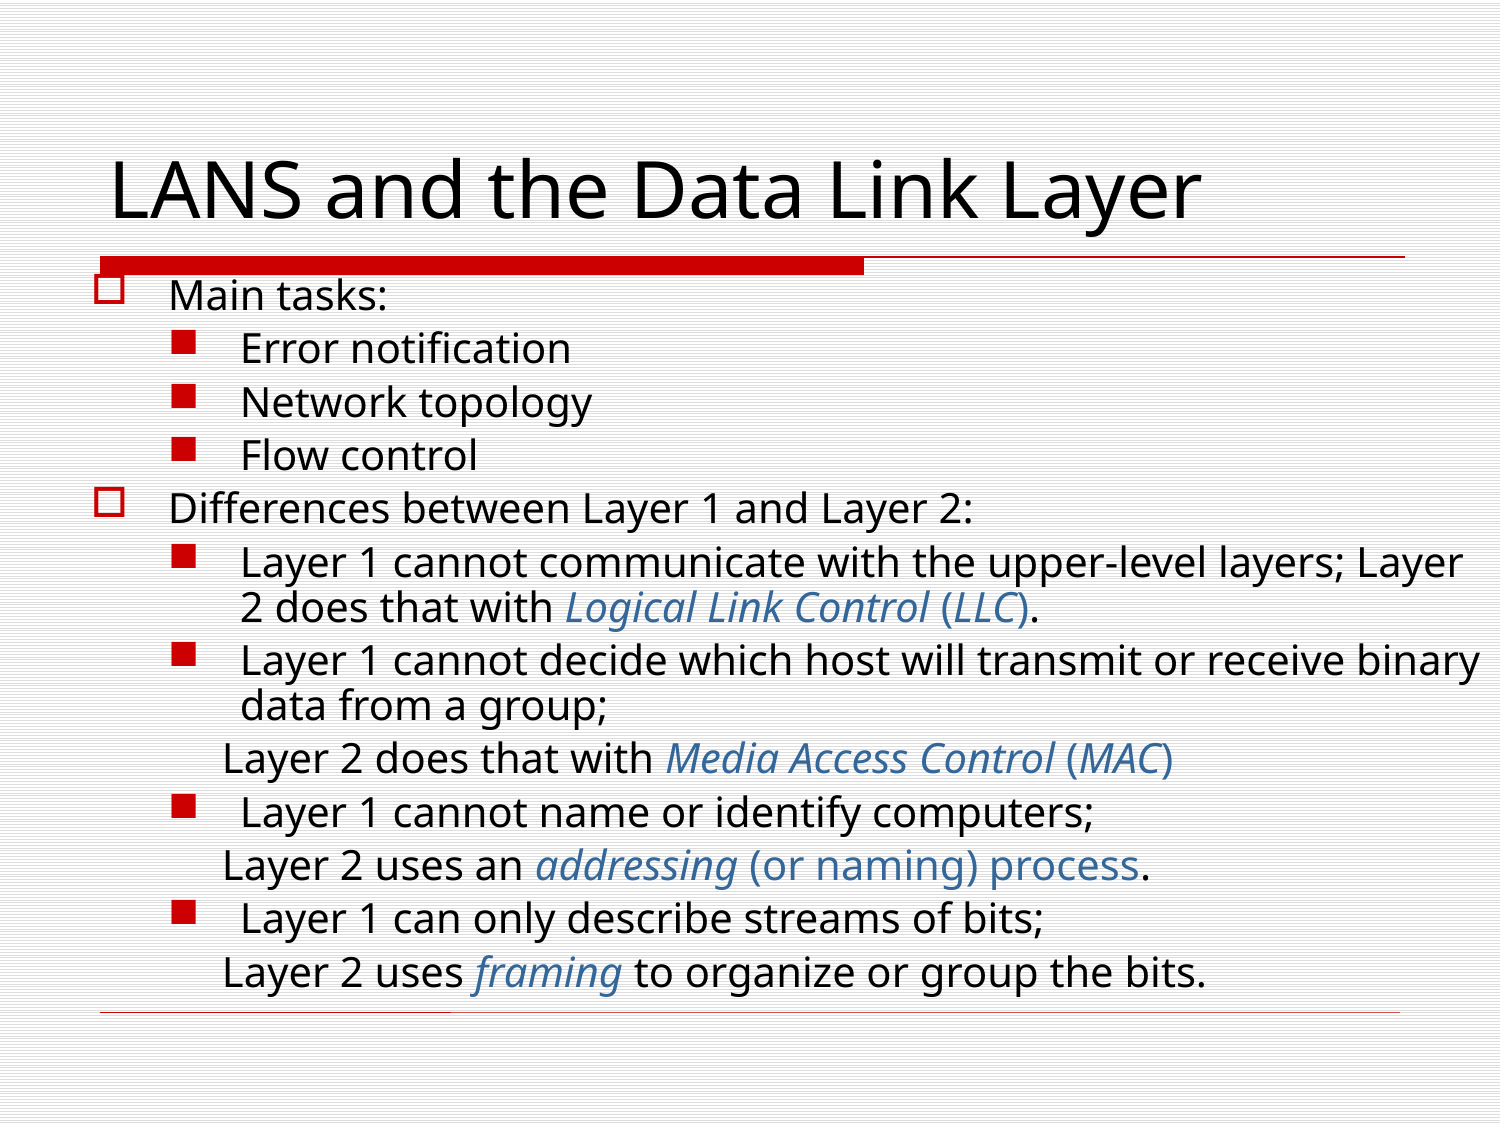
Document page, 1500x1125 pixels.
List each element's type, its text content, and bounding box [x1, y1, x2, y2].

text_box Main tasks: Error notification Network topology Flow control Differences between Layer 1 and Layer 2: Layer 1 cannot communicate with the upper-level layers; Layer 2 does that with Logical Link Control (LLC). Layer 1 cannot decide which host will transmit or receive binary data from a group; Layer 2 does that with Media Access Control (MAC) Layer 1 cannot name or identify computers; Layer 2 uses an addressing (or naming) process. Layer 1 can only describe streams of bits; Layer 2 uses framing to organize or group the bits. [76, 267, 1500, 1030]
text_box LANS and the Data Link Layer [93, 128, 1344, 242]
